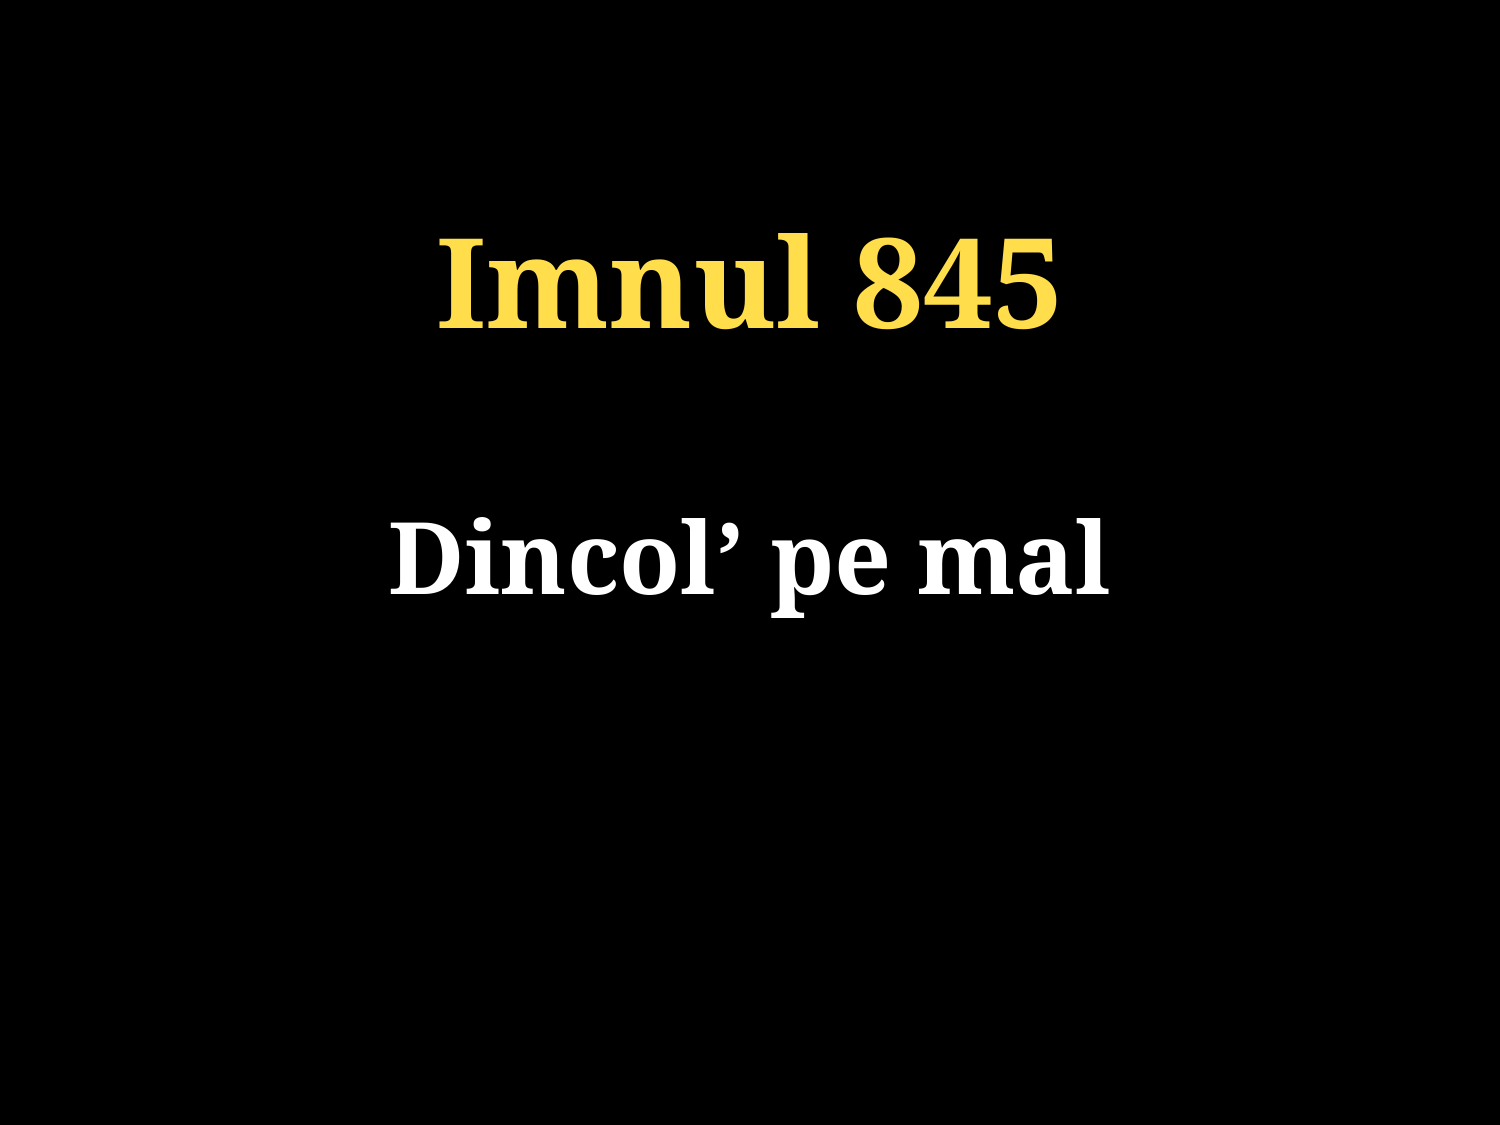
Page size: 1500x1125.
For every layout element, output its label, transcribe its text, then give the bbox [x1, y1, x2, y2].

text_box Dincol’ pe mal [0, 487, 1500, 623]
text_box Imnul 845 [0, 195, 1500, 361]
